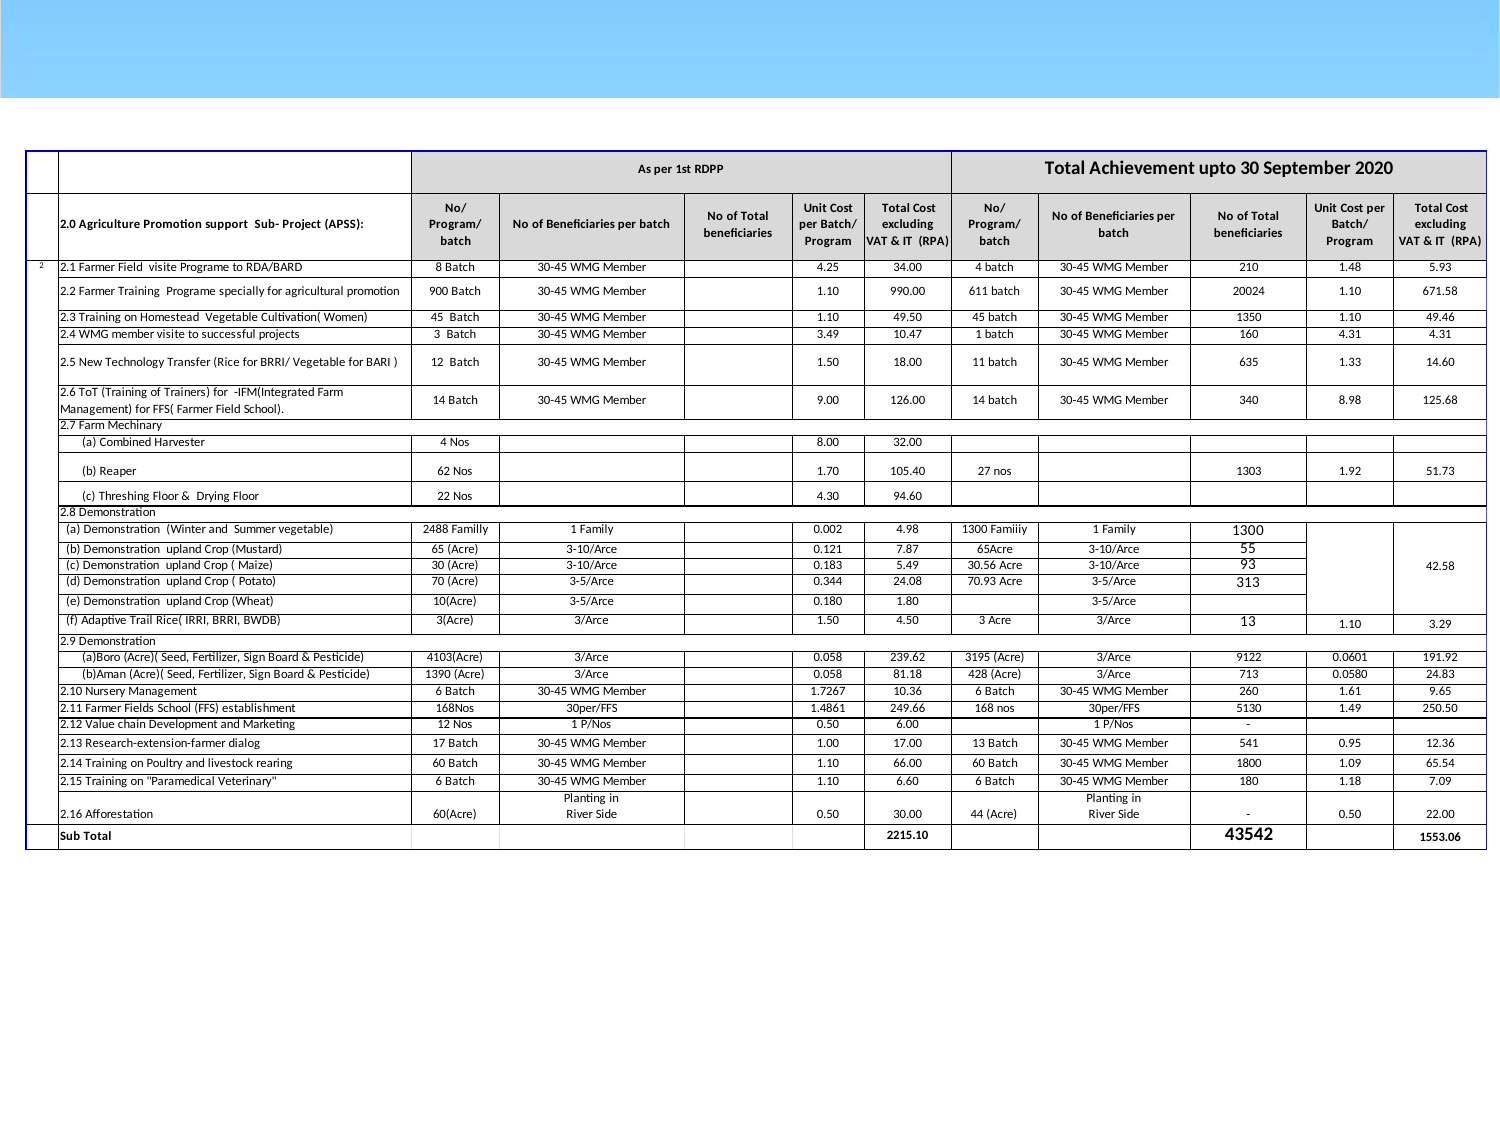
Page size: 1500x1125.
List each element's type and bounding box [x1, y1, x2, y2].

text_box [0, 98, 1500, 1125]
text_box [24, 149, 1488, 851]
picture [1, 0, 1499, 98]
